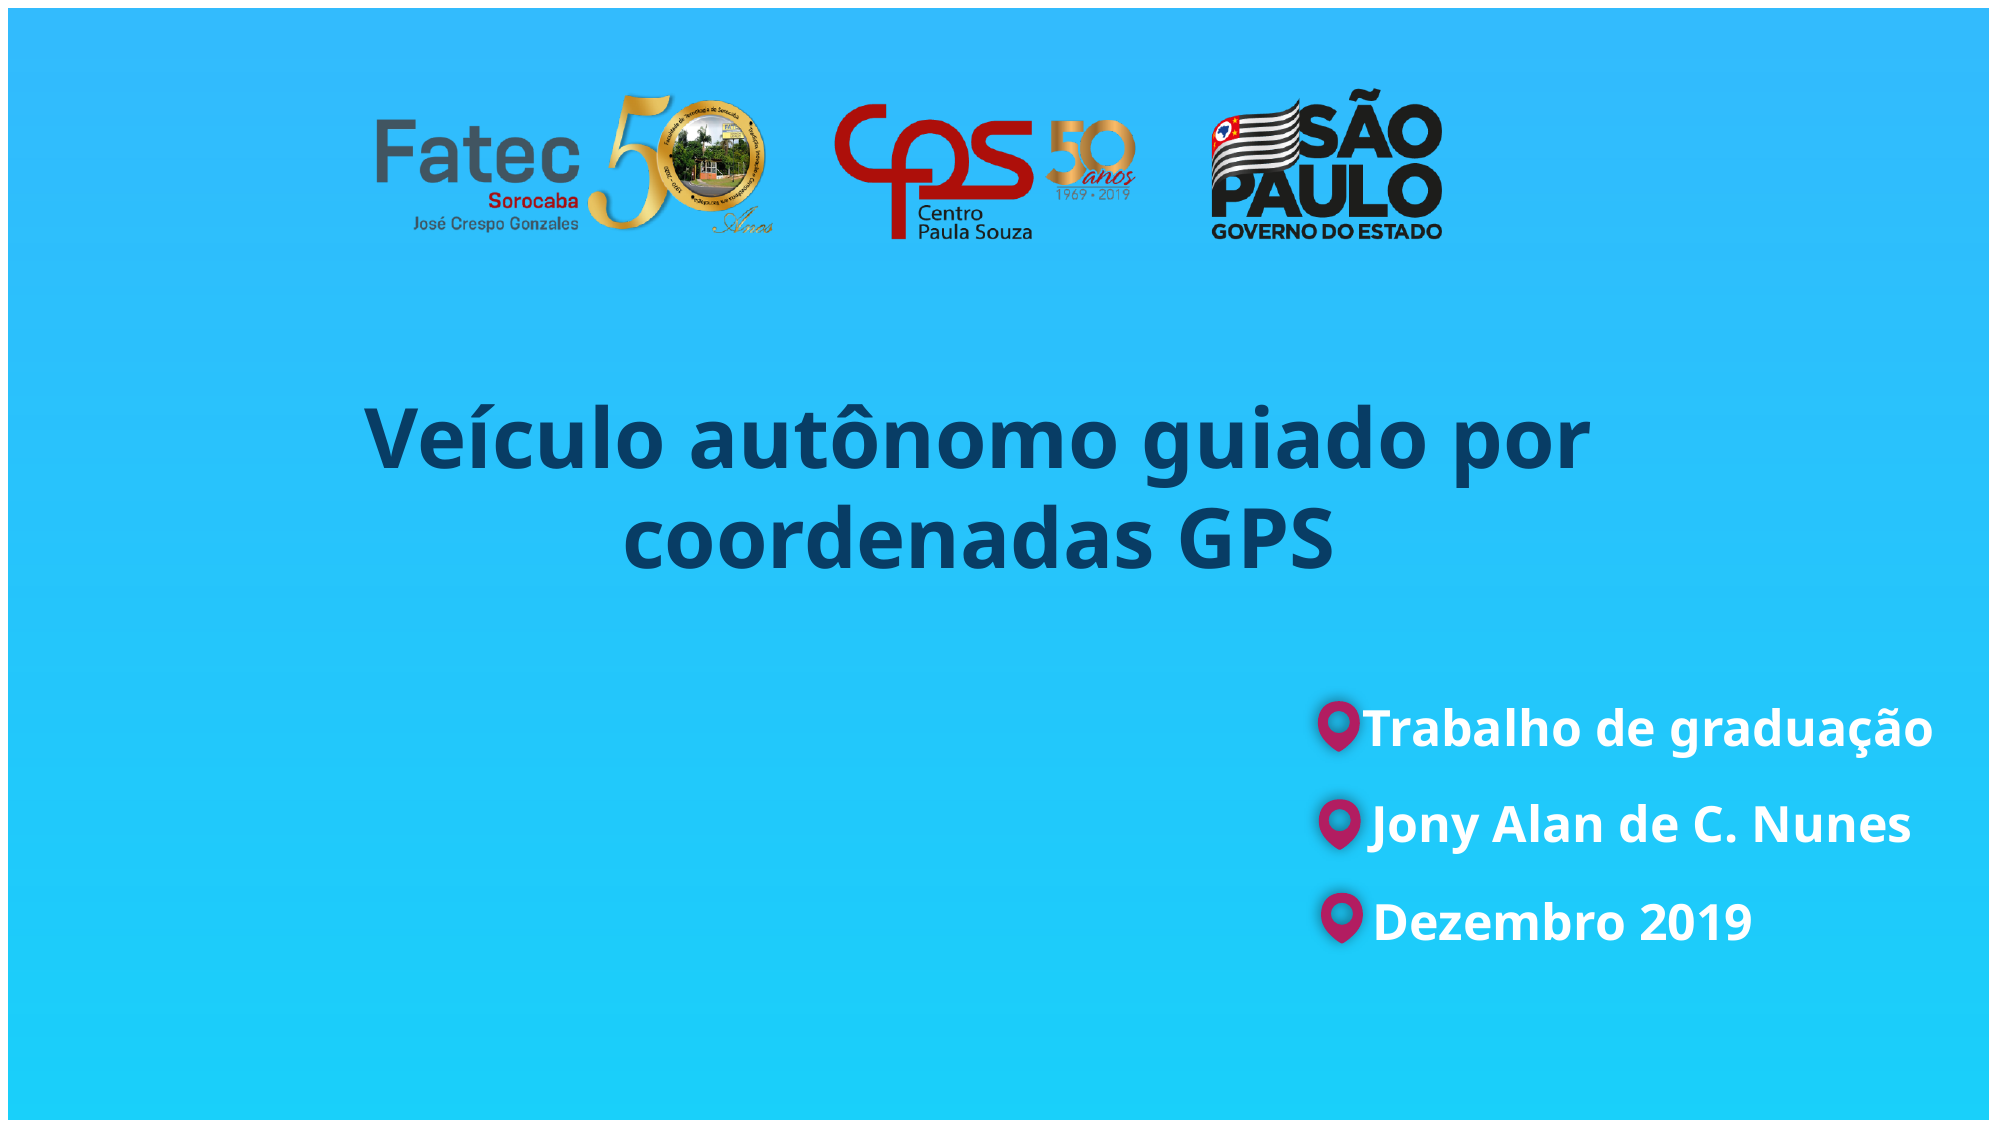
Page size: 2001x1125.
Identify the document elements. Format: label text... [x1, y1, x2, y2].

text_box [1318, 799, 1361, 850]
picture [328, 8, 1669, 323]
text_box [1317, 701, 1360, 752]
text_box Jony Alan de C. Nunes [1371, 792, 1913, 853]
text_box Dezembro 2019 [1372, 890, 1754, 951]
text_box Trabalho de graduação [1362, 696, 1935, 757]
text_box [8, 8, 1989, 1120]
text_box Veículo autônomo guiado por coordenadas GPS [201, 384, 1757, 665]
text_box [1321, 892, 1363, 944]
